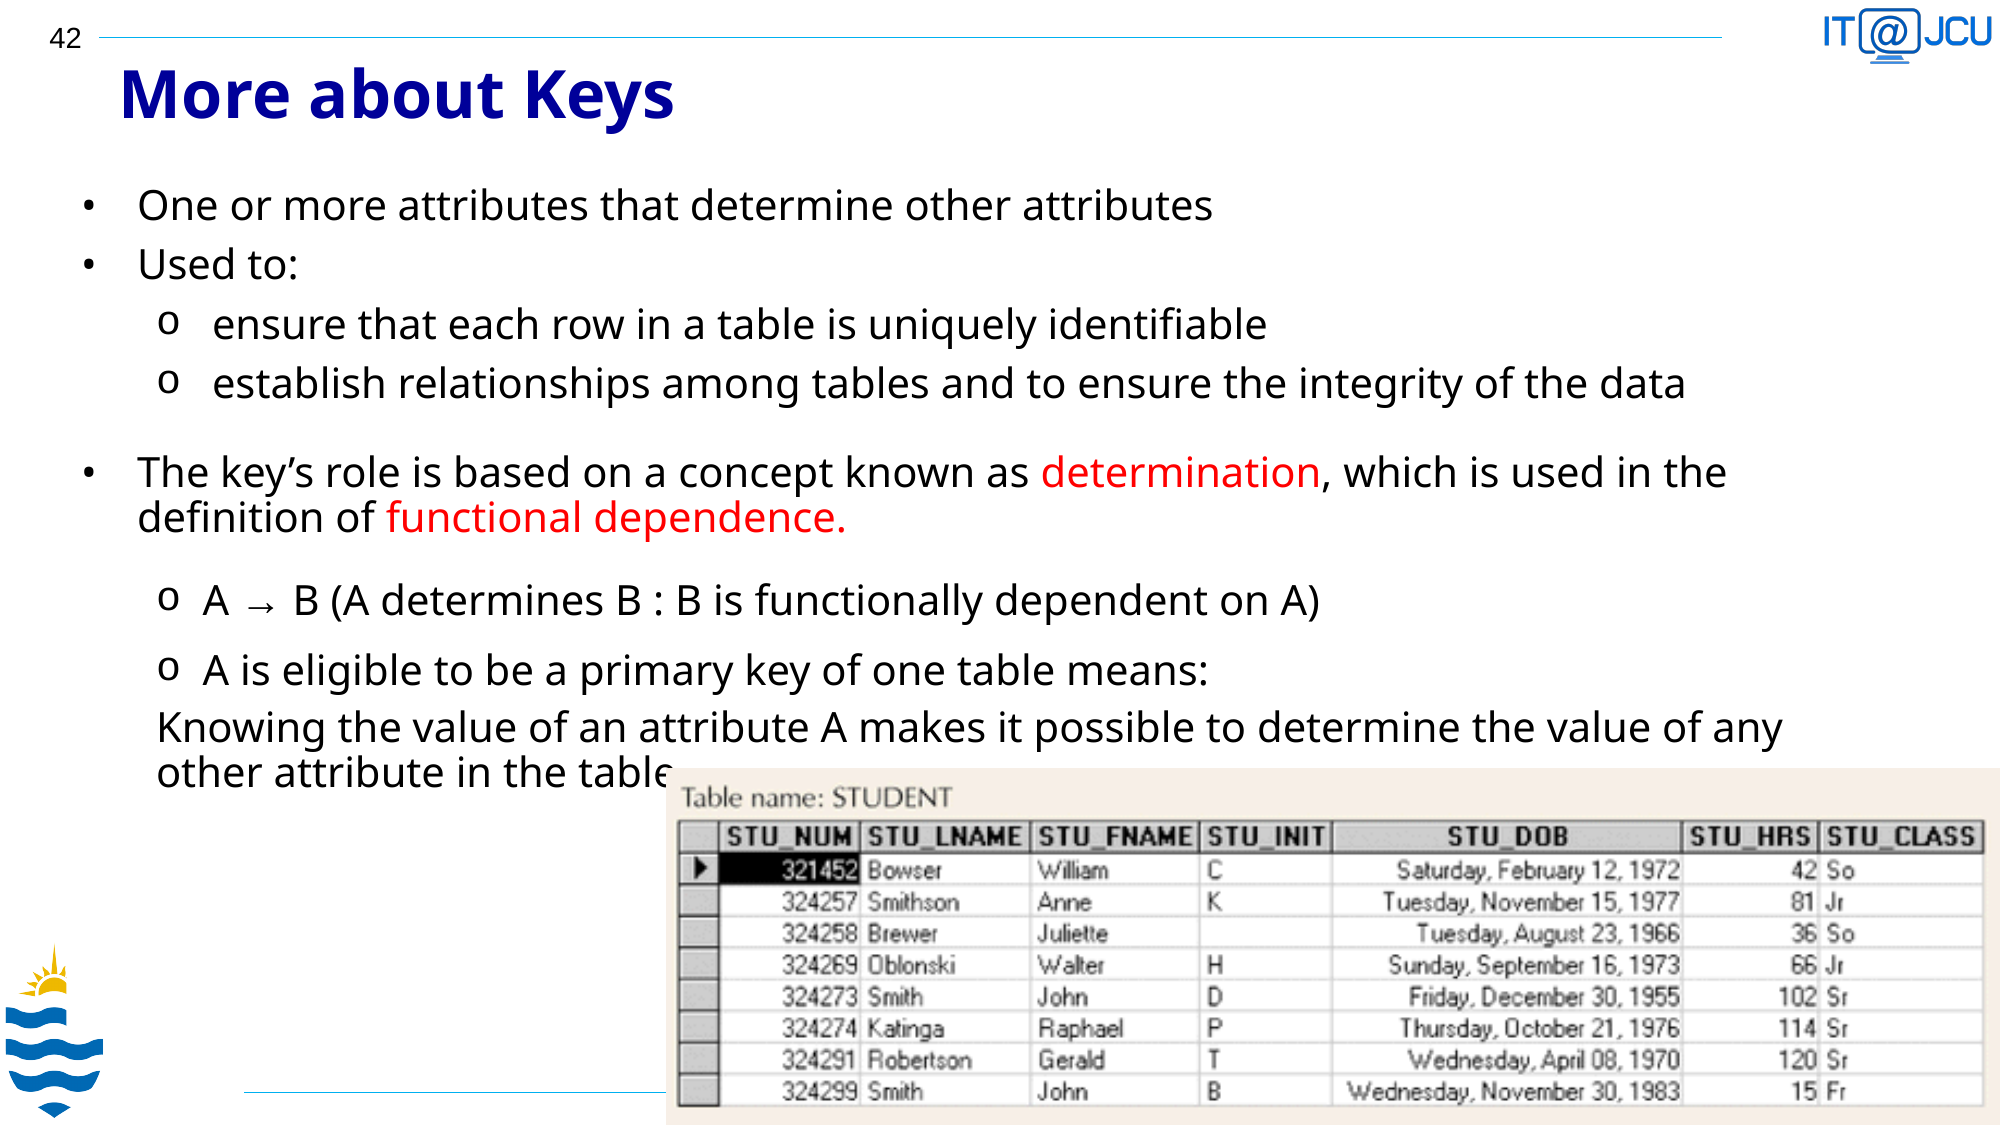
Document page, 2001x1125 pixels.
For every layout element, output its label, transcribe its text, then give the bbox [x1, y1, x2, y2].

picture [0, 942, 110, 1125]
text_box One or more attributes that determine other attributes Used to: ensure that each row in a table is uniquely identifiable establish relationships among tables and to ensure the integrity of the data The key’s role is based on a concept known as determination, which is used in the definition of functional dependence. A → B (A determines B : B is functionally dependent on A)‏ A is eligible to be a primary key of one table means: Knowing the value of an attribute A makes it possible to determine the value of any other attribute in the table [66, 176, 1805, 1038]
picture [1822, 6, 1995, 67]
text_box More about Keys [104, 56, 1057, 127]
picture [666, 768, 2000, 1125]
